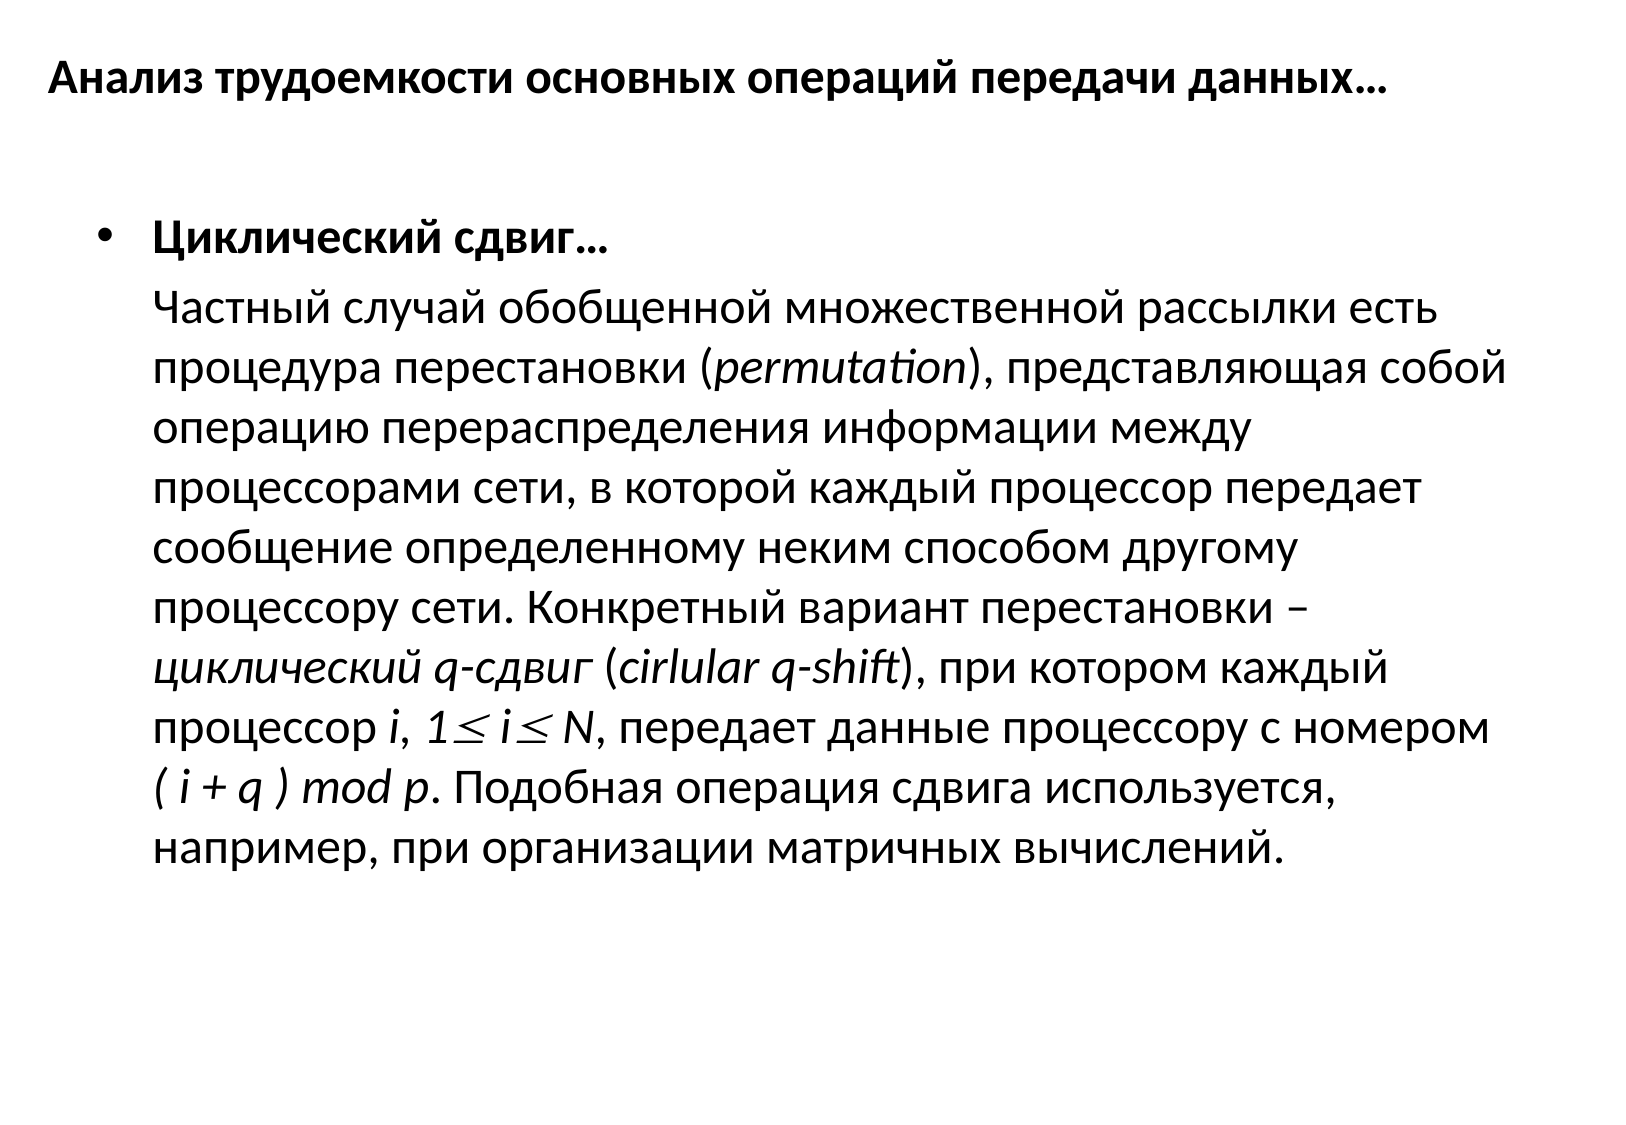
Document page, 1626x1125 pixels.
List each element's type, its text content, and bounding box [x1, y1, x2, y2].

list Циклический сдвиг… Частный случай обобщенной множественной рассылки есть процедура перестановки (permutation), представляющая собой операцию перераспределения информации между процессорами сети, в которой каждый процессор передает сообщение определенному неким способом другому процессору сети. Конкретный вариант перестановки – циклический q-сдвиг (cirlular q-shift), при котором каждый процессор i, 1 i N, передает данные процессору с номером ( i + q ) mod p. Подобная операция сдвига используется, например, при организации матричных вычислений. [80, 547, 1544, 1000]
list Циклический сдвиг… Частный случай обобщенной множественной рассылки есть процедура перестановки (permutation), представляющая собой операцию перераспределения информации между процессорами сети, в которой каждый процессор передает сообщение определенному неким способом другому процессору сети. Конкретный вариант перестановки – циклический q-сдвиг (cirlular q-shift), при котором каждый процессор i, 1 i N, передает данные процессору с номером ( i + q ) mod p. Подобная операция сдвига используется, например, при организации матричных вычислений. [80, 196, 1544, 525]
list Циклический сдвиг… Частный случай обобщенной множественной рассылки есть процедура перестановки (permutation), представляющая собой операцию перераспределения информации между процессорами сети, в которой каждый процессор передает сообщение определенному неким способом другому процессору сети. Конкретный вариант перестановки – циклический q-сдвиг (cirlular q-shift), при котором каждый процессор i, 1 i N, передает данные процессору с номером ( i + q ) mod p. Подобная операция сдвига используется, например, при организации матричных вычислений. [80, 526, 1544, 534]
title Анализ трудоемкости основных операций передачи данных… [32, 33, 1625, 126]
list Циклический сдвиг… Частный случай обобщенной множественной рассылки есть процедура перестановки (permutation), представляющая собой операцию перераспределения информации между процессорами сети, в которой каждый процессор передает сообщение определенному неким способом другому процессору сети. Конкретный вариант перестановки – циклический q-сдвиг (cirlular q-shift), при котором каждый процессор i, 1 i N, передает данные процессору с номером ( i + q ) mod p. Подобная операция сдвига используется, например, при организации матричных вычислений. [80, 536, 1544, 546]
